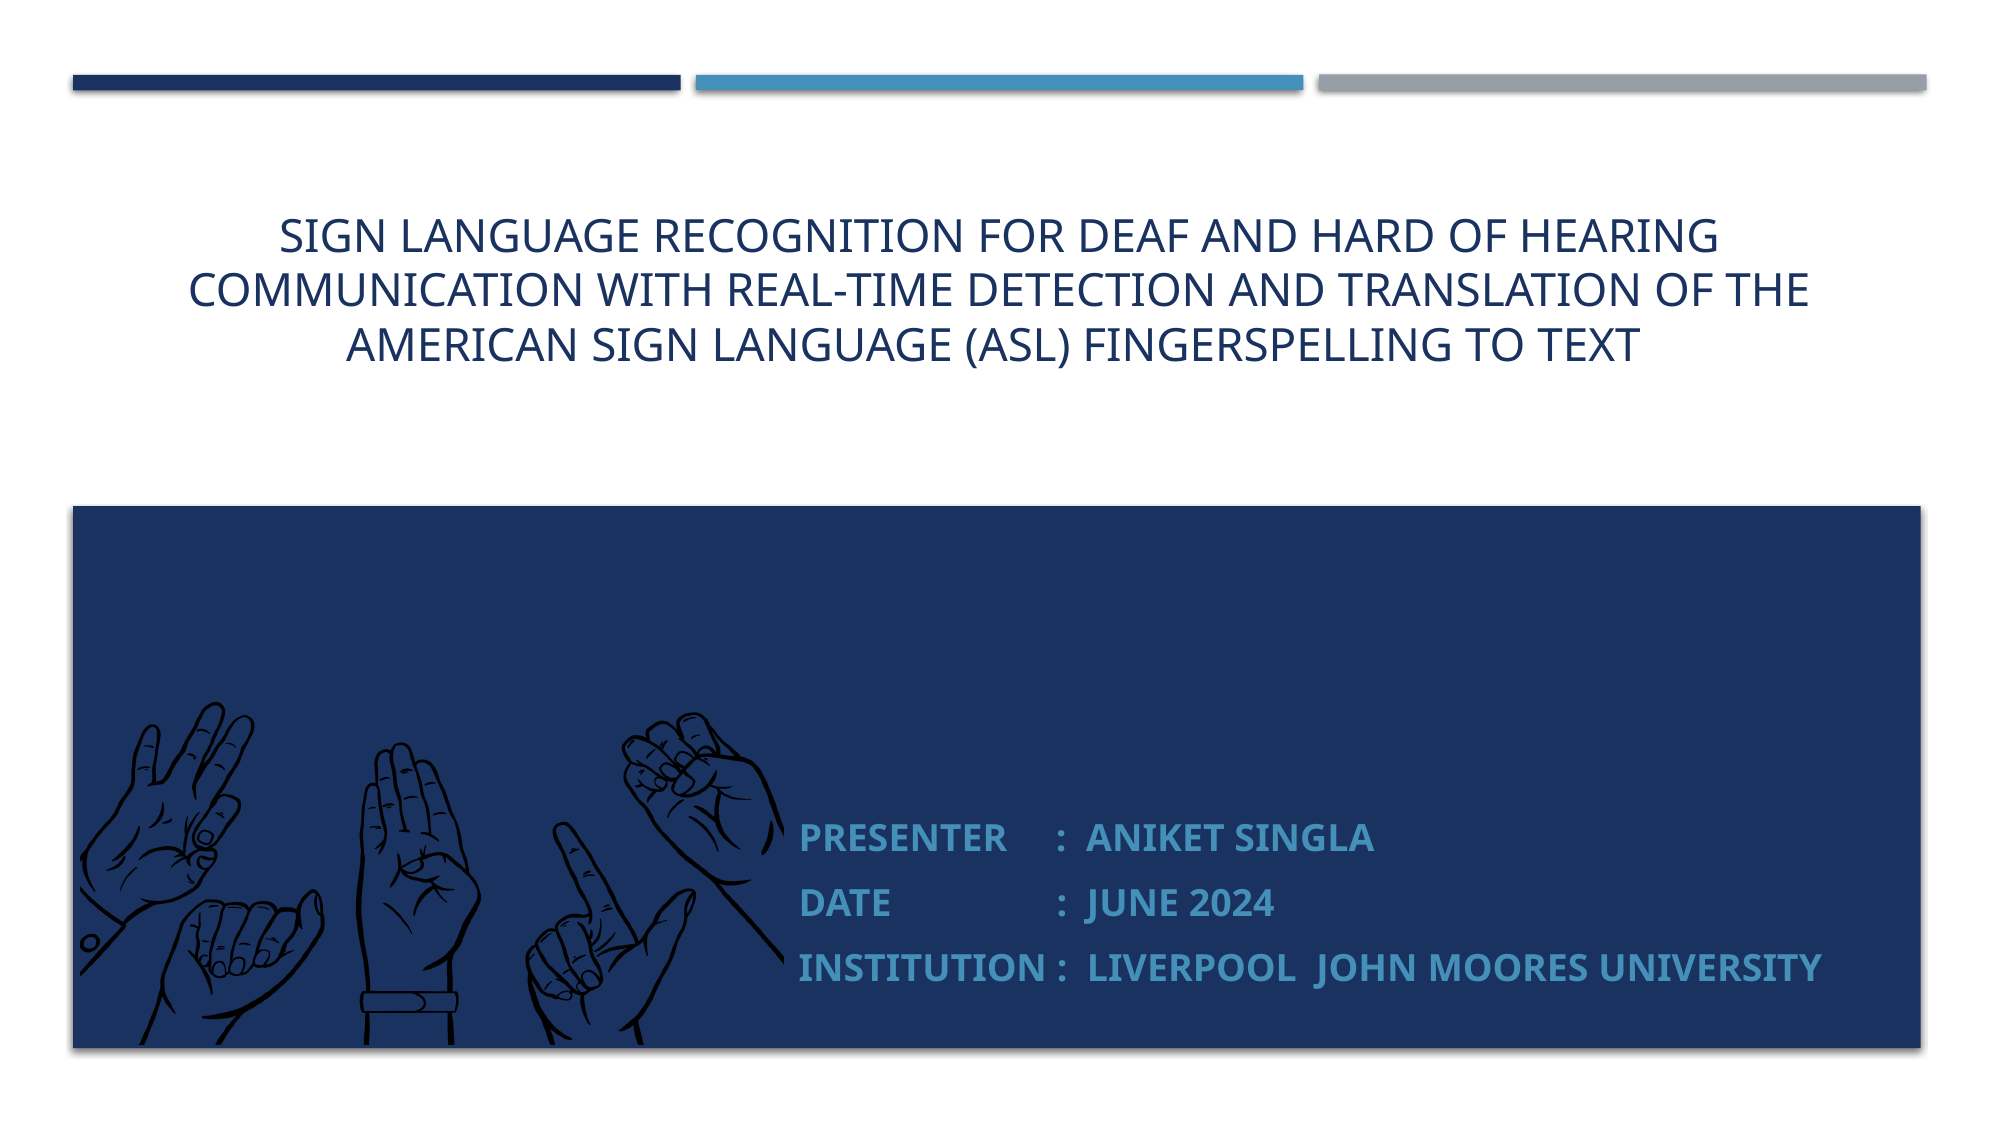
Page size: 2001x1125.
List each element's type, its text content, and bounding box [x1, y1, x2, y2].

subtitle Presenter : Aniket Singla Date : June 2024 Institution : LIVERPOOL JOHN MOORes UNIVERSITY [789, 806, 1923, 973]
title Sign Language Recognition for Deaf and Hard of Hearing Communication with Real-Time Detection and Translation of the American Sign Language (ASL) Fingerspelling to Text [98, 136, 1902, 379]
picture [79, 700, 784, 1045]
